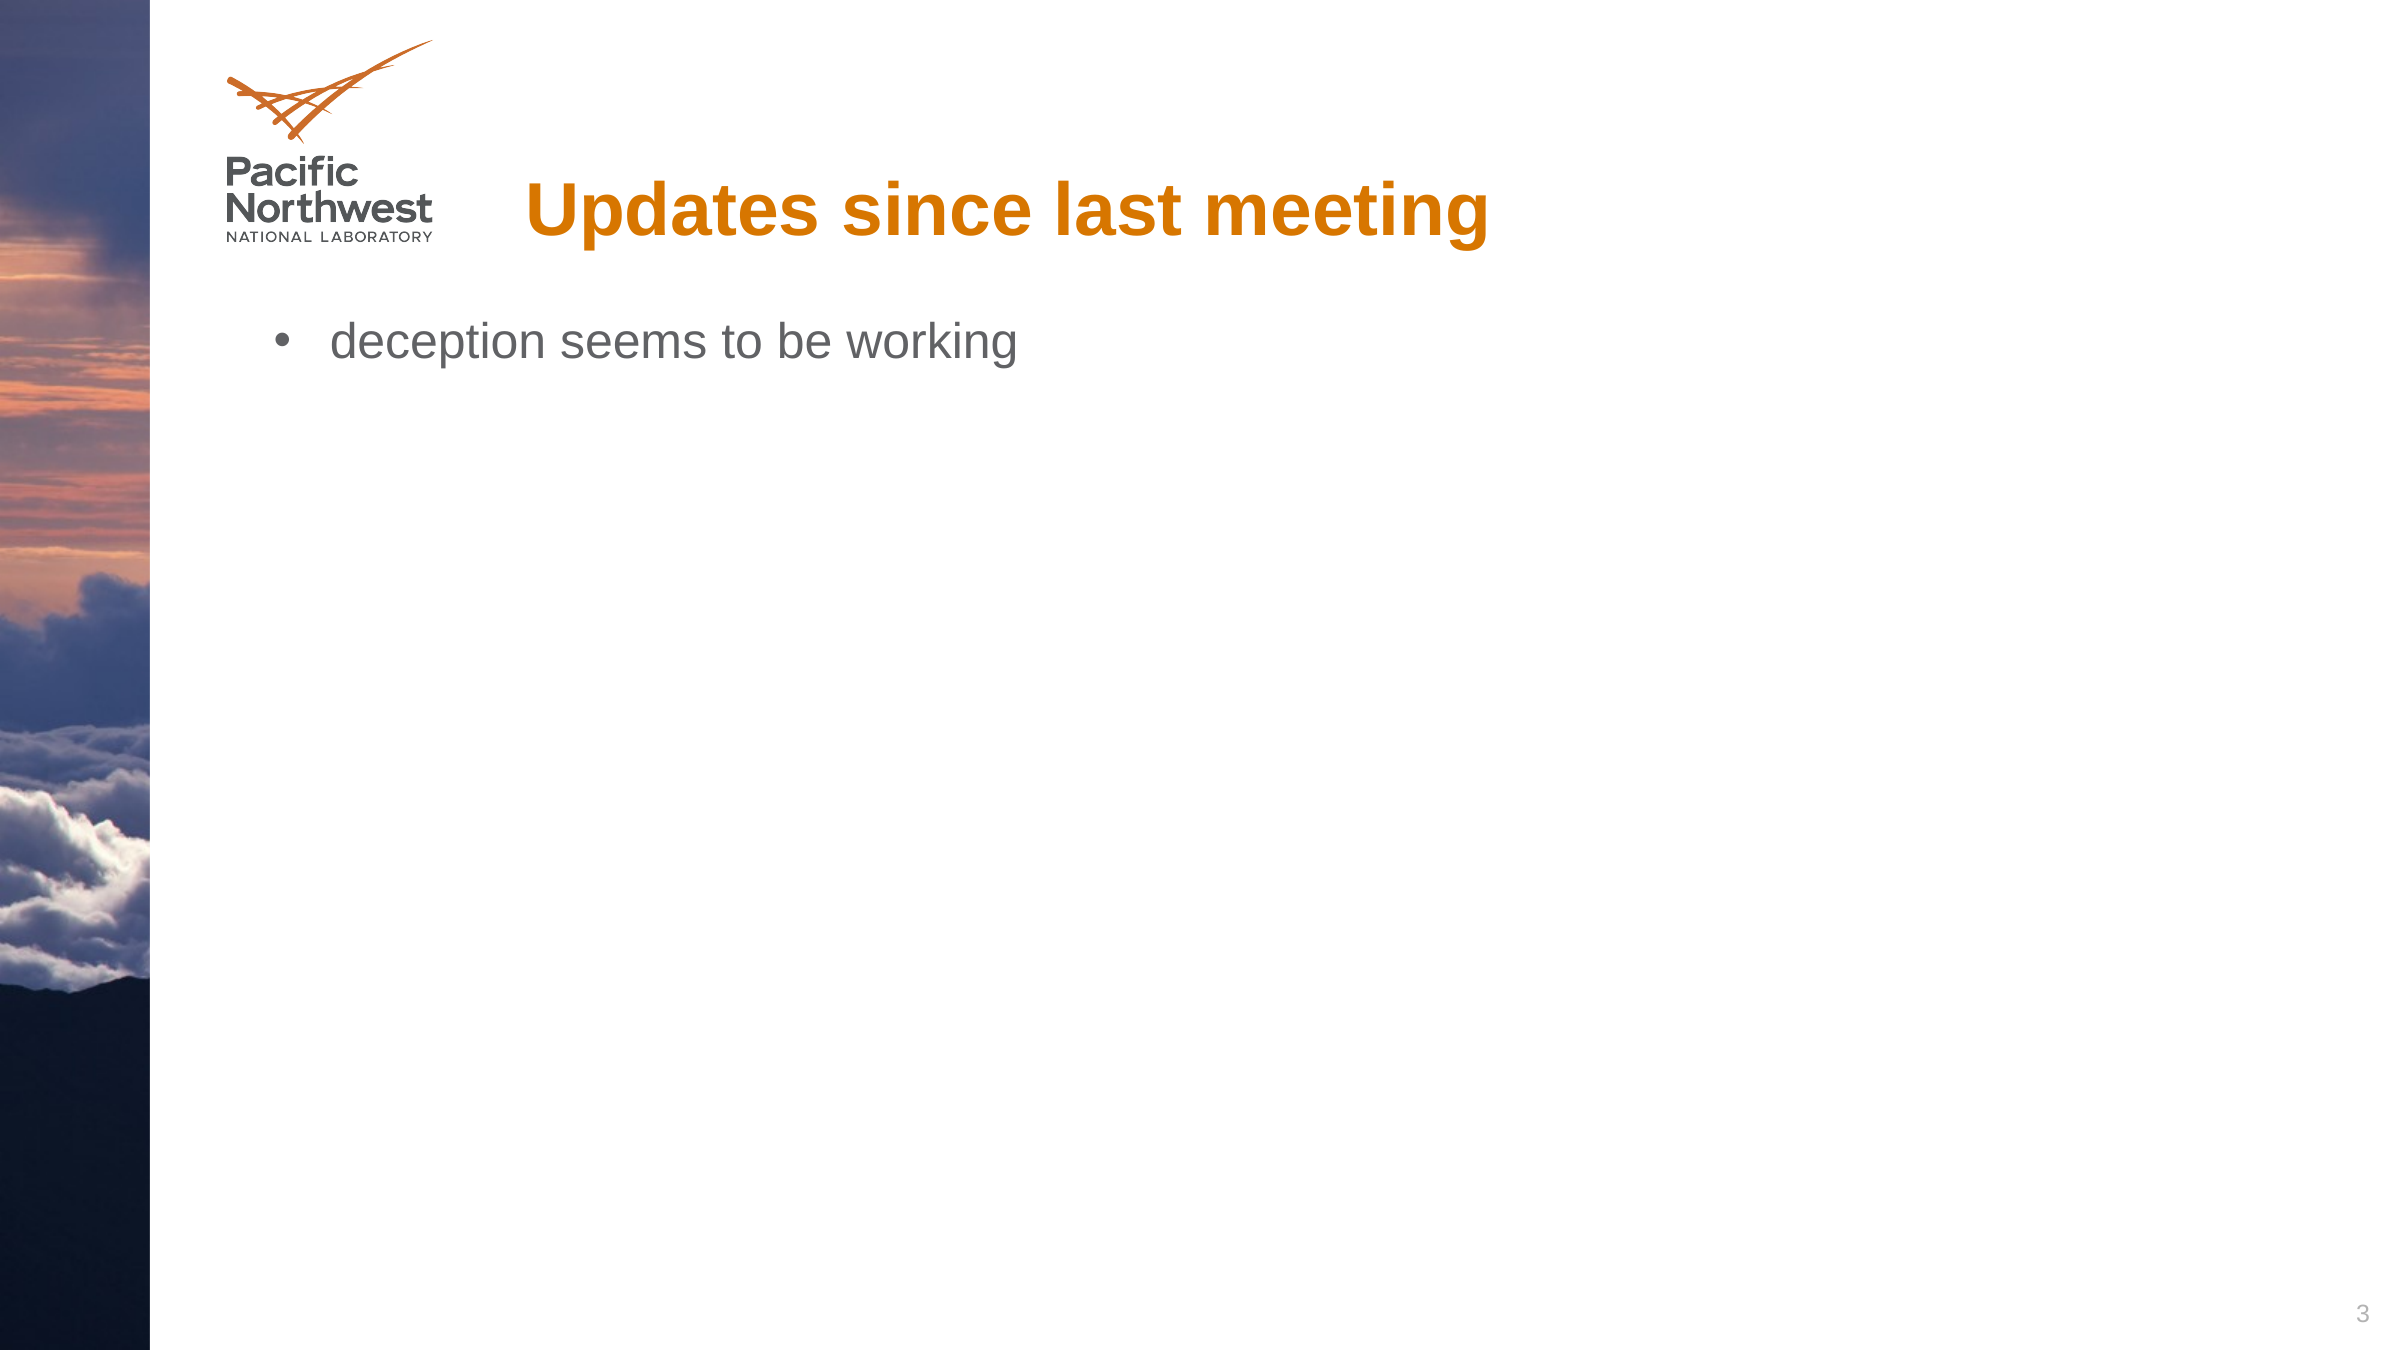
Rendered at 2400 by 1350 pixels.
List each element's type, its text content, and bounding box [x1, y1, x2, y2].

picture [225, 38, 435, 244]
title Updates since last meeting [525, 44, 2325, 260]
text_box deception seems to be working [258, 301, 2082, 491]
picture [0, 0, 149, 1350]
slide_number 3 [2295, 1275, 2370, 1350]
